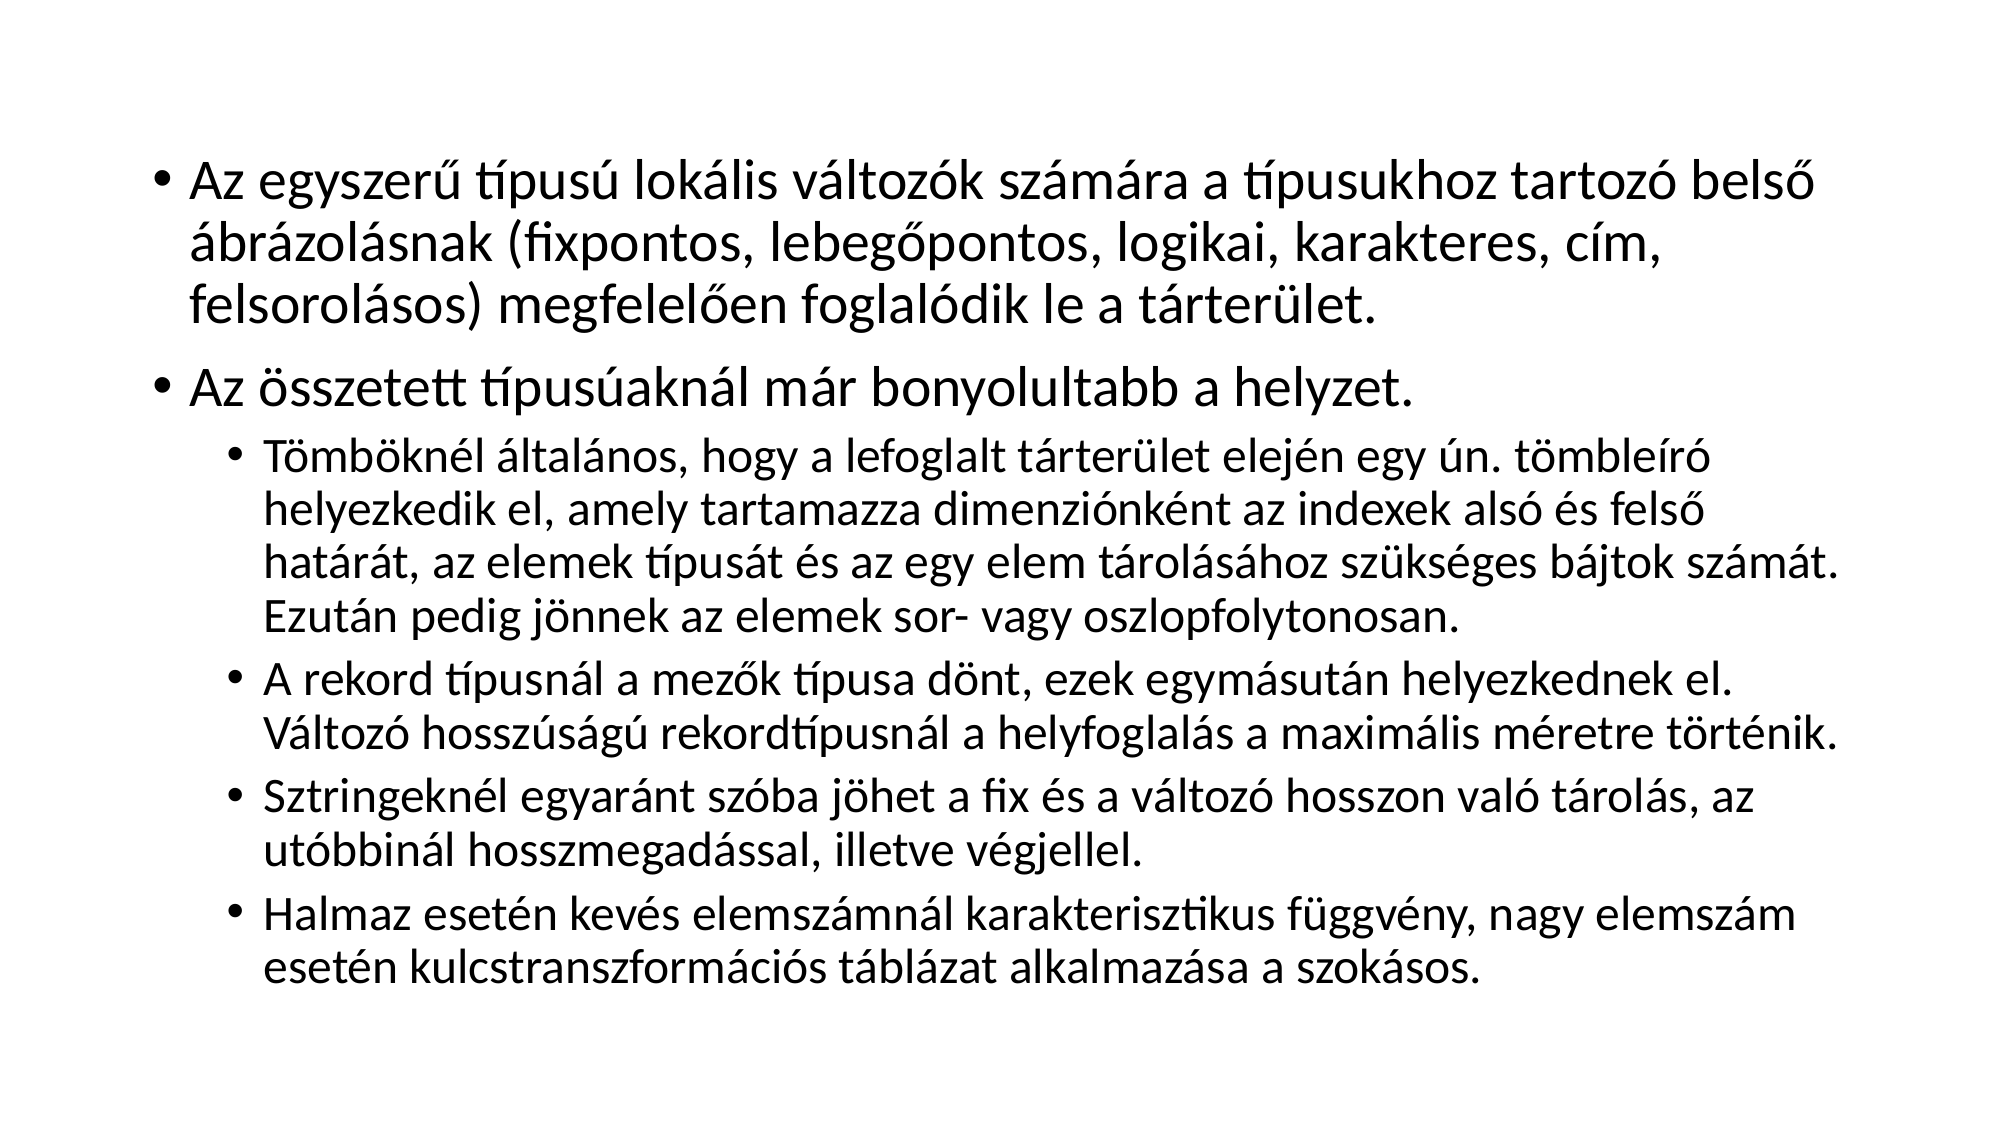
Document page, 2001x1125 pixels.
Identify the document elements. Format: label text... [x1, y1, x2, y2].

list Az egyszerű típusú lokális változók számára a típusukhoz tartozó belső ábrázolásnak (fixpontos, lebegőpontos, logikai, karakteres, cím, felsorolásos) megfelelően foglalódik le a tárterület. Az összetett típusúaknál már bonyolultabb a helyzet. Tömböknél általános, hogy a lefoglalt tárterület elején egy ún. tömbleíró helyezkedik el, amely tartamazza dimenziónként az indexek alsó és felső határát, az elemek típusát és az egy elem tárolásához szükséges bájtok számát. Ezután pedig jönnek az elemek sor- vagy oszlopfolytonosan. A rekord típusnál a mezők típusa dönt, ezek egymásután helyezkednek el. Változó hosszúságú rekordtípusnál a helyfoglalás a maximális méretre történik. Sztringeknél egyaránt szóba jöhet a fix és a változó hosszon való tárolás, az utóbbinál hosszmegadással, illetve végjellel. Halmaz esetén kevés elemszámnál karakterisztikus függvény, nagy elemszám esetén kulcstranszformációs táblázat alkalmazása a szokásos. [137, 142, 1863, 1014]
